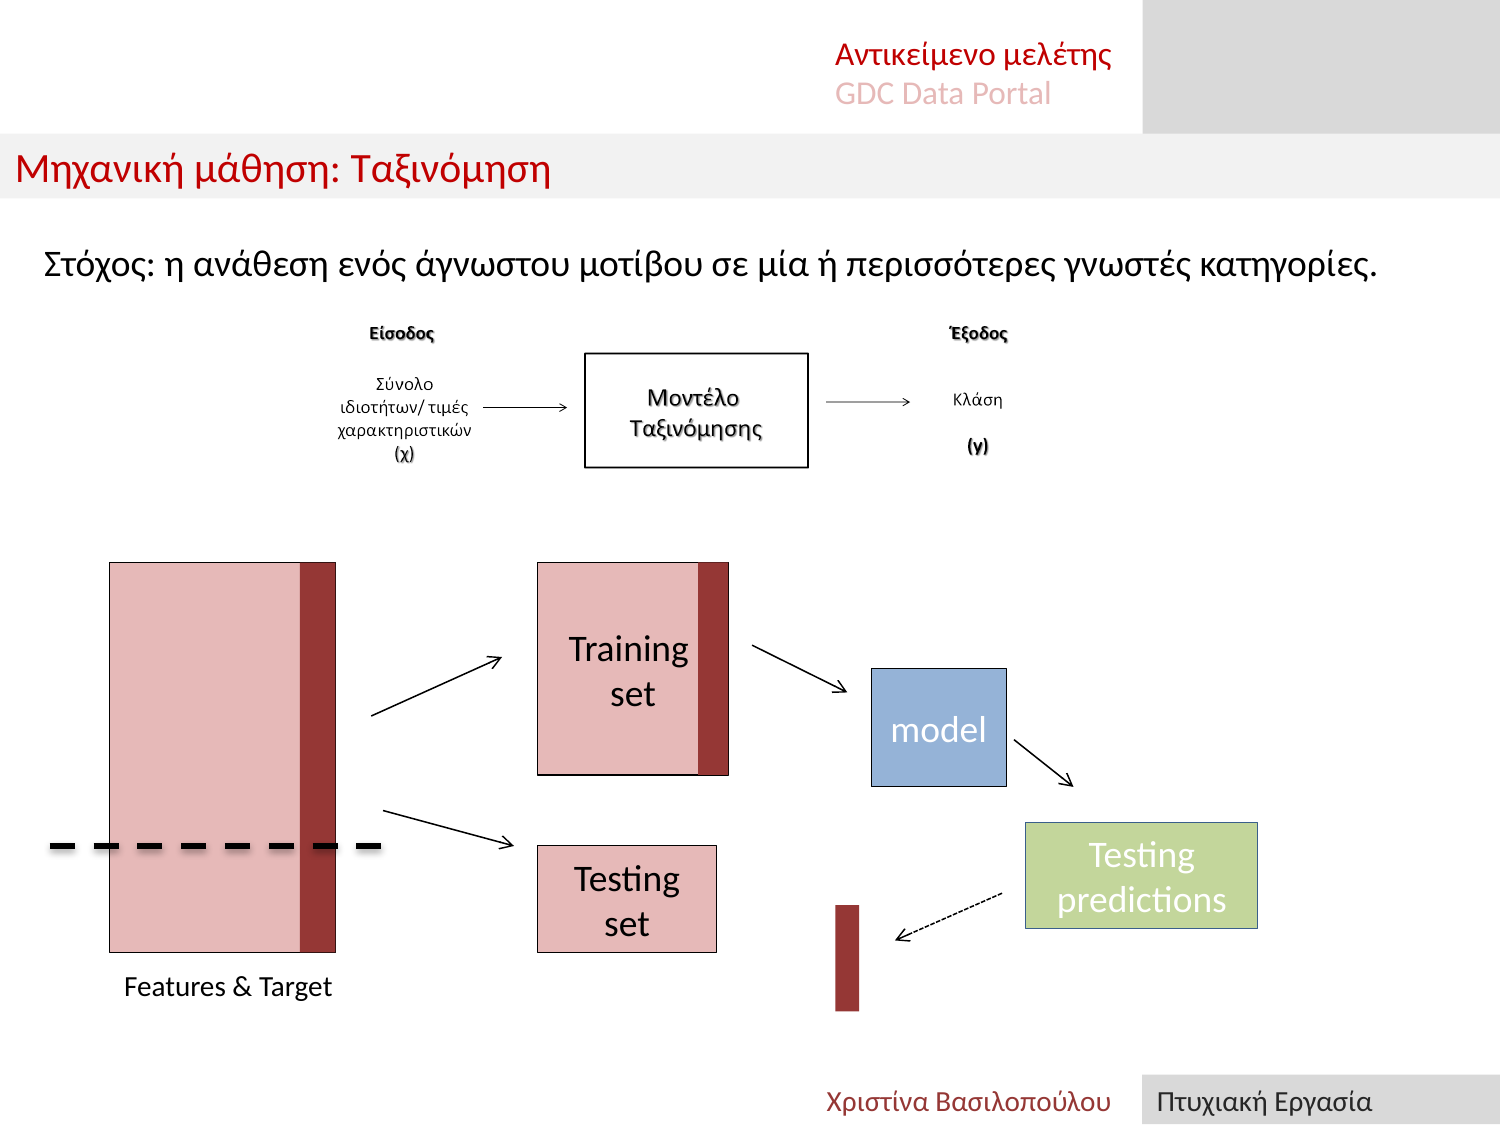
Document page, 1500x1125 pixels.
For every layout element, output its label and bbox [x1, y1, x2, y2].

text_box [0, 514, 1259, 1012]
picture [324, 314, 1058, 470]
text_box [0, 0, 1500, 1125]
